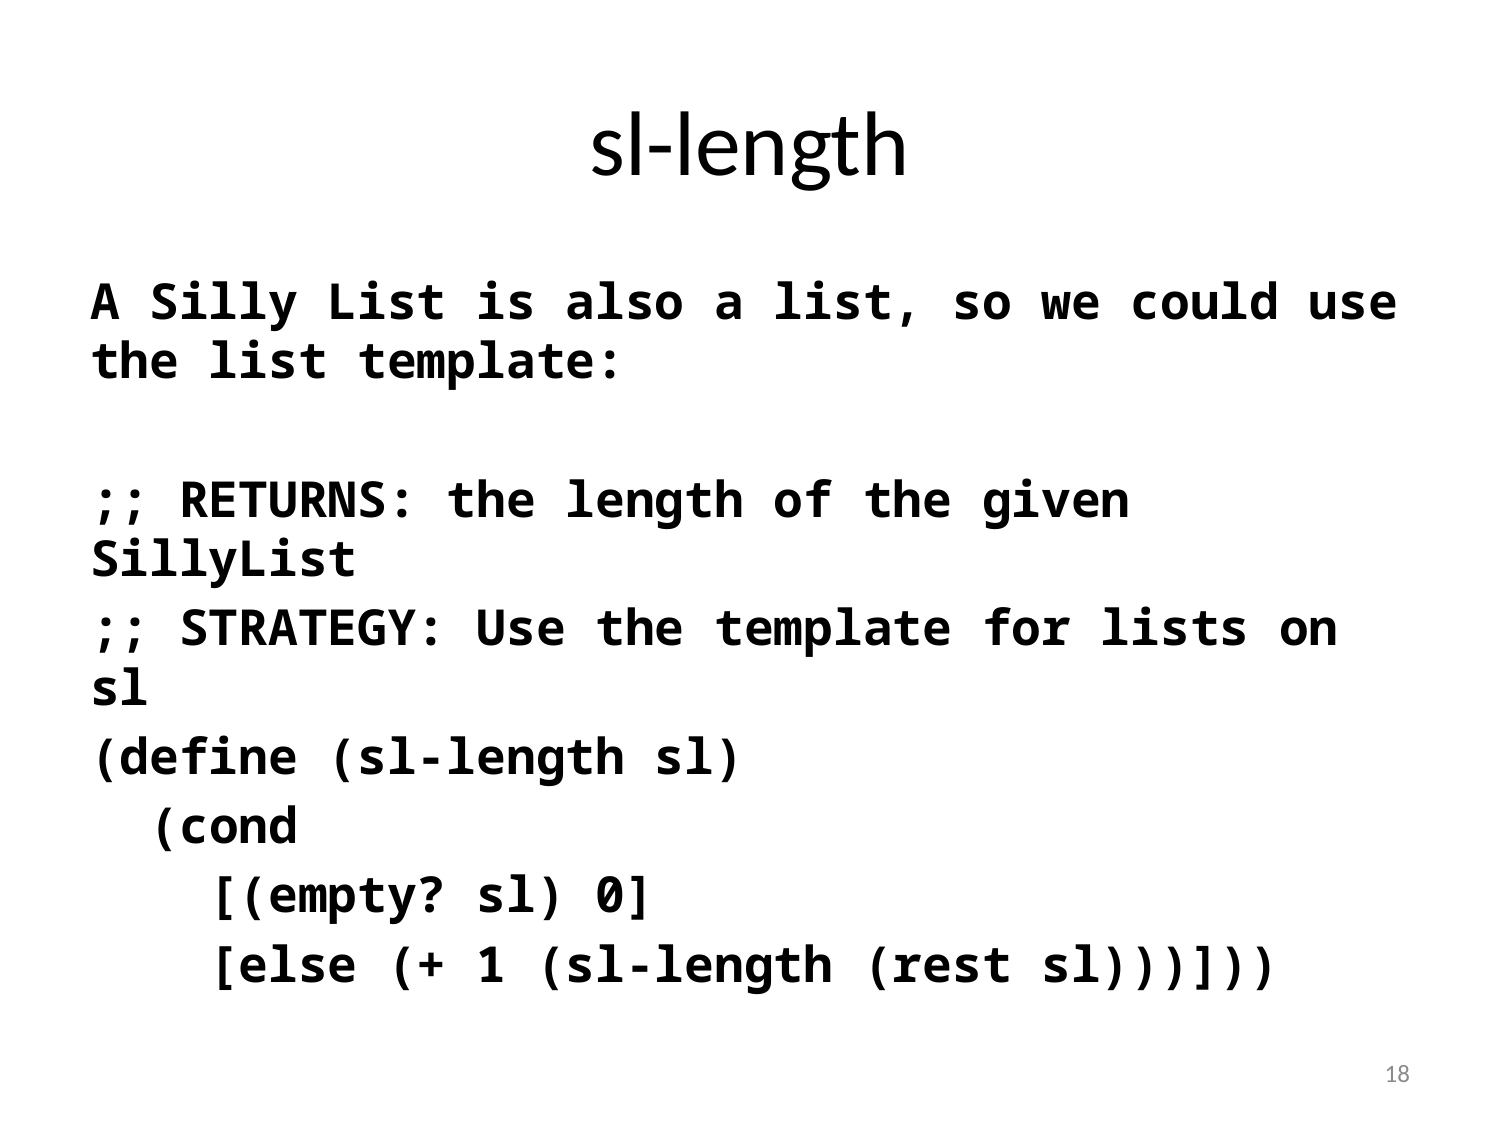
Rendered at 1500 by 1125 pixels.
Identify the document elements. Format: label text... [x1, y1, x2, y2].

slide_number 18 [1074, 1042, 1425, 1103]
list A Silly List is also a list, so we could use the list template: ;; RETURNS: the length of the given SillyList ;; STRATEGY: Use the template for lists on sl (define (sl-length sl) (cond [(empty? sl) 0] [else (+ 1 (sl-length (rest sl)))])) [75, 262, 1425, 1005]
title sl-length [75, 45, 1425, 233]
